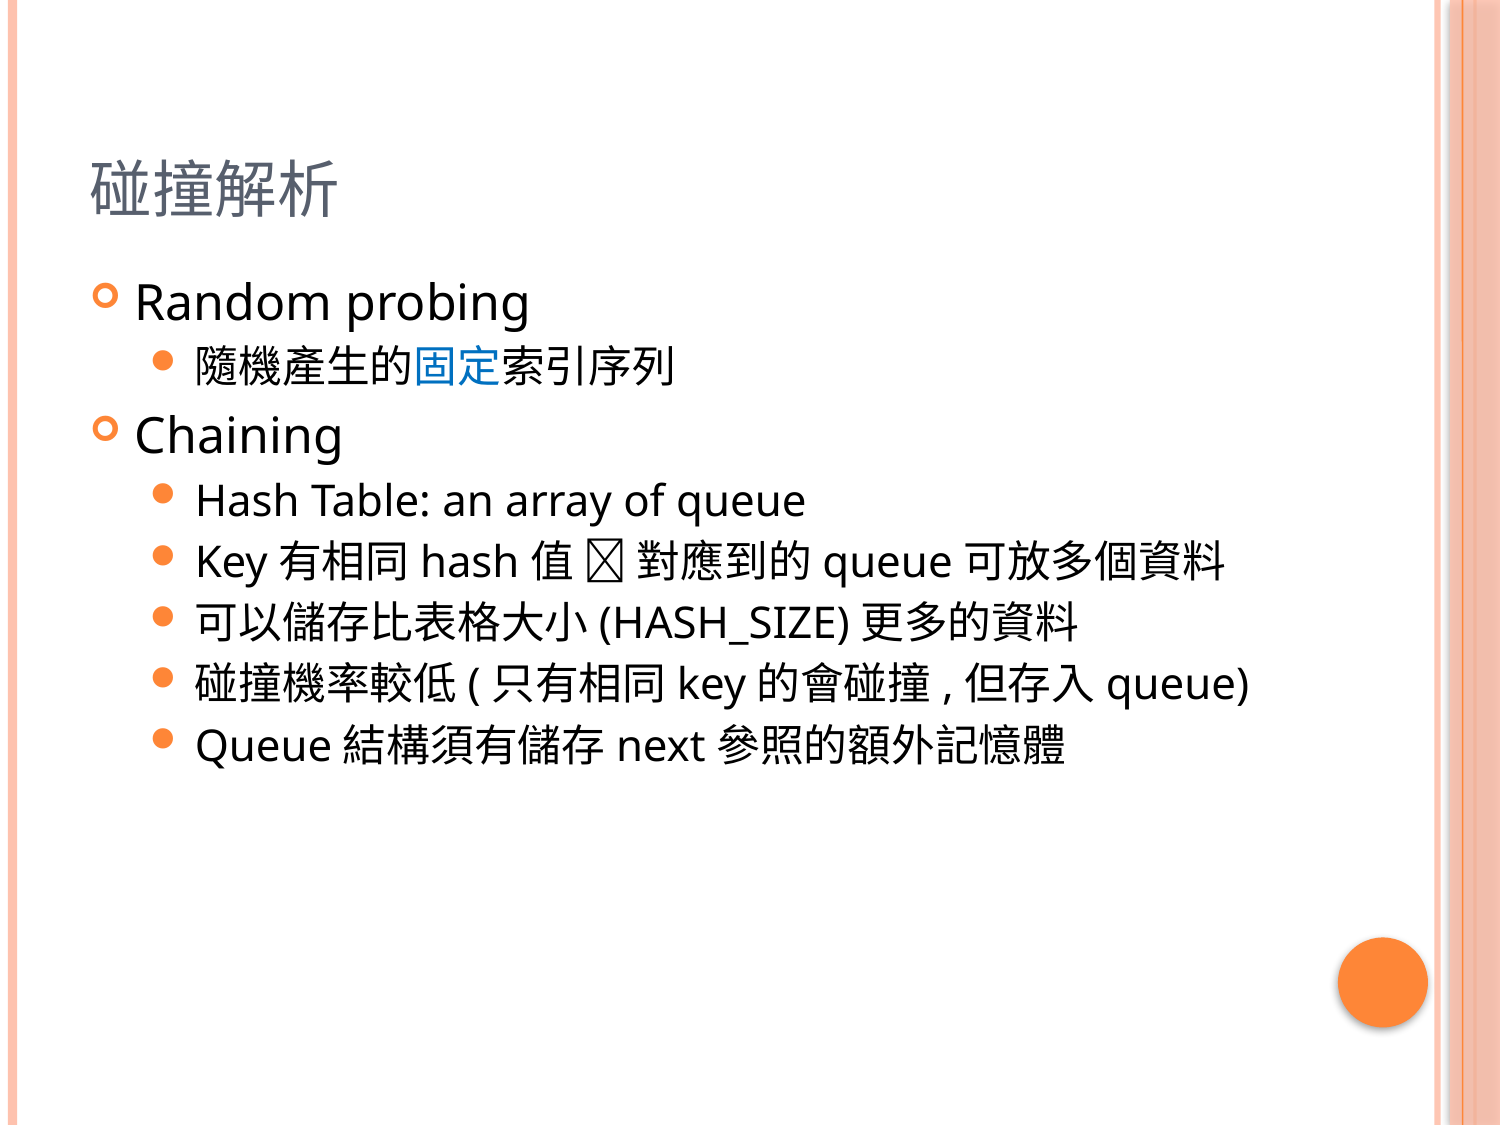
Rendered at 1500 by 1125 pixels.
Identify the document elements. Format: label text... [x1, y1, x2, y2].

title 碰撞解析 [75, 45, 1300, 233]
list Random probing 隨機產生的固定索引序列 Chaining Hash Table: an array of queue Key有相同hash值  對應到的queue可放多個資料 可以儲存比表格大小(HASH_SIZE)更多的資料 碰撞機率較低(只有相同key的會碰撞,但存入queue) Queue結構須有儲存next參照的額外記憶體 [75, 262, 1300, 1062]
